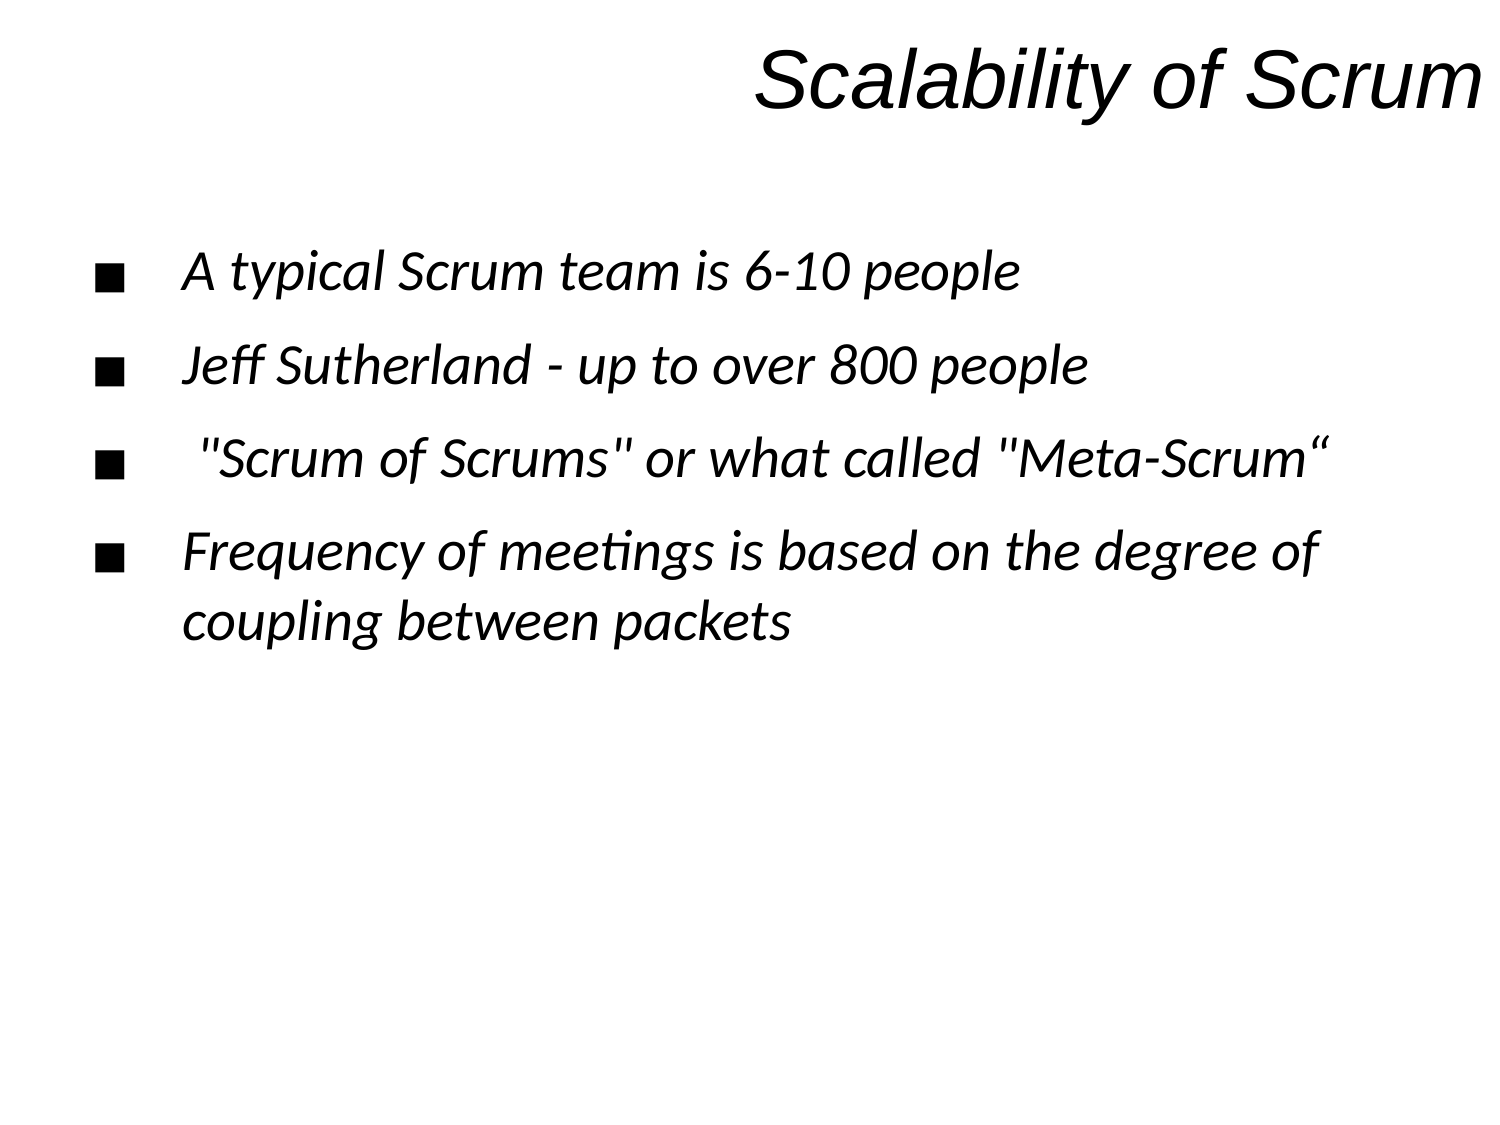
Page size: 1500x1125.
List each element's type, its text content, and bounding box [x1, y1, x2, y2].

list A typical Scrum team is 6-10 people Jeff Sutherland - up to over 800 people "Scrum of Scrums" or what called "Meta-Scrum“ Frequency of meetings is based on the degree of coupling between packets [75, 224, 1388, 950]
title Scalability of Scrum [324, 0, 1500, 163]
